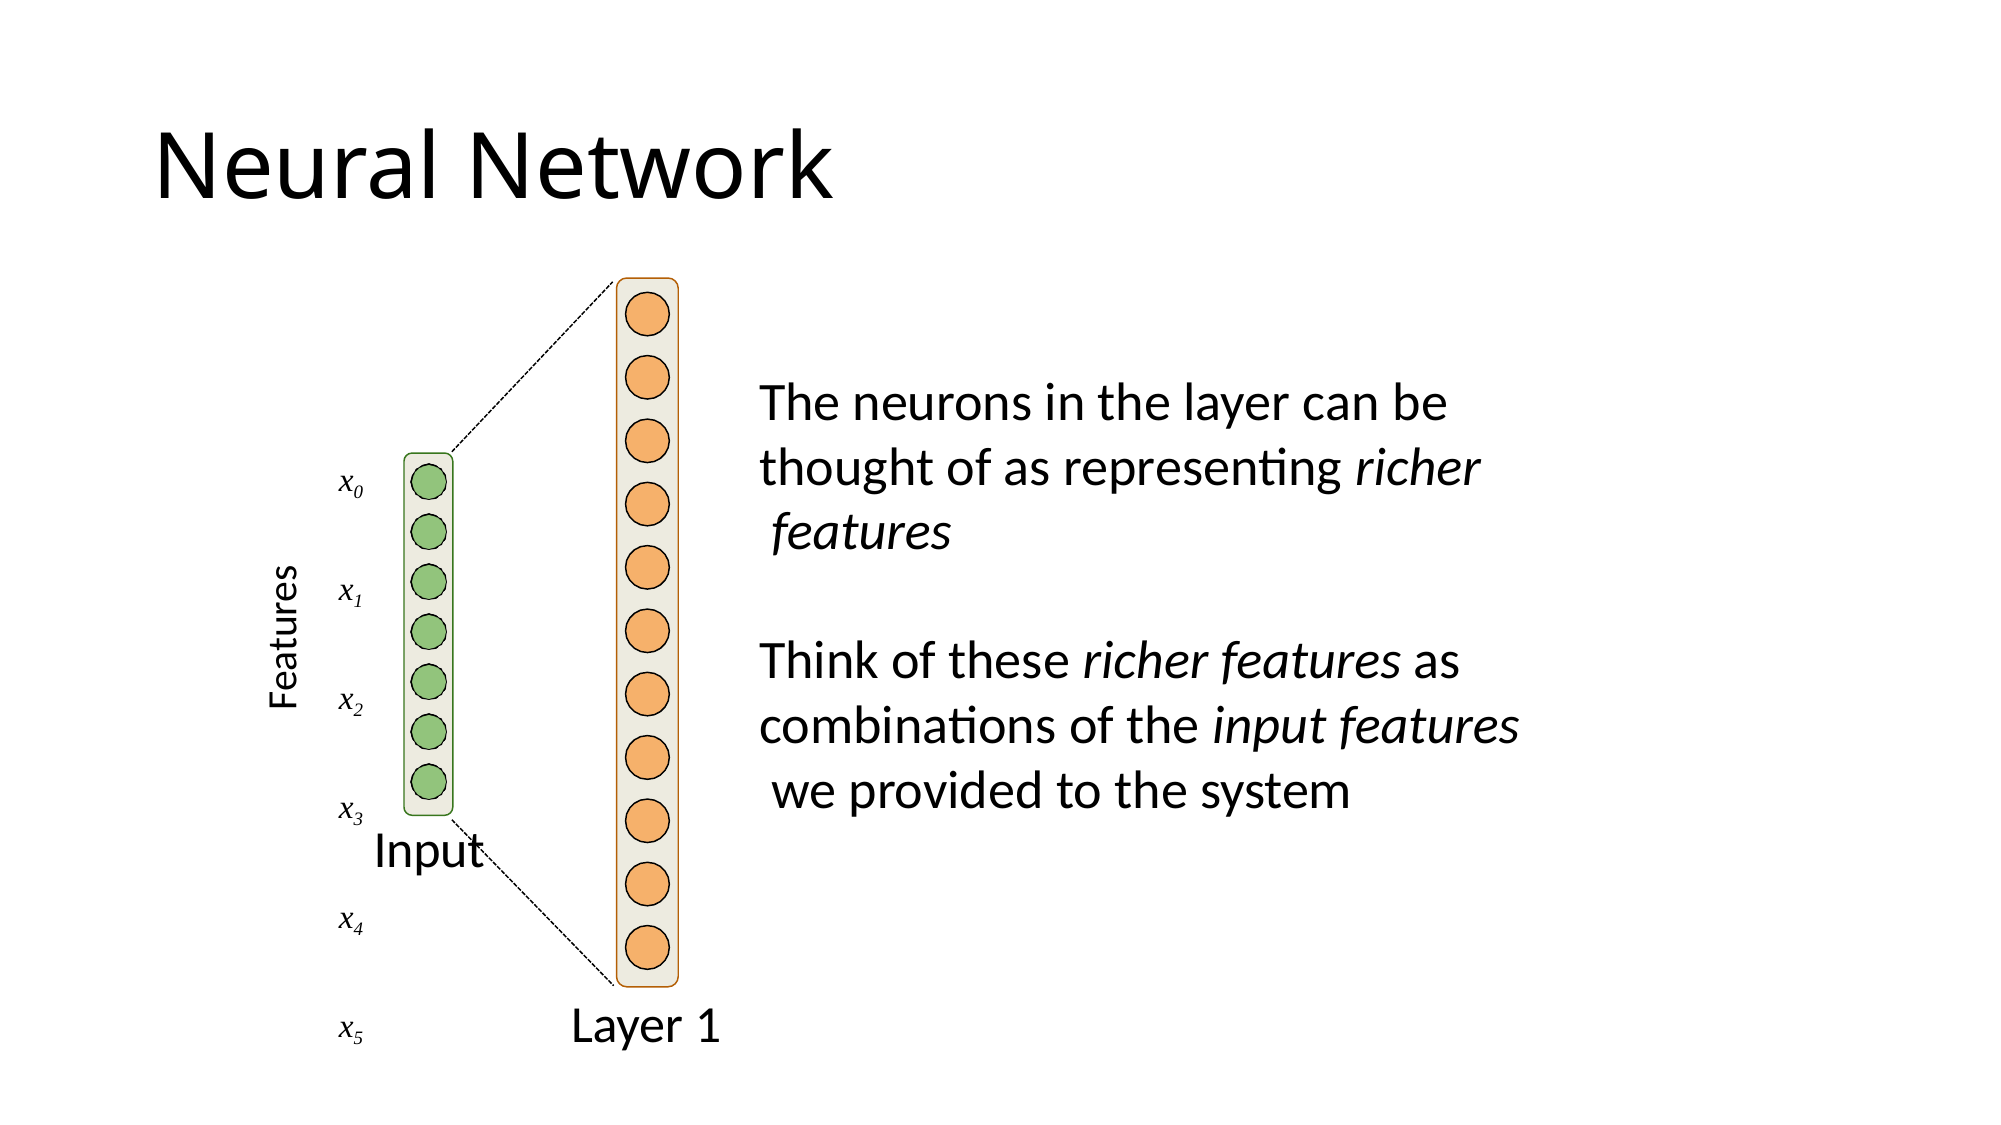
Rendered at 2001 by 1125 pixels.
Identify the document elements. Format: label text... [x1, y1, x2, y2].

text_box x0 x1 x2 x3 x4 x5 x6 [332, 444, 371, 1125]
title Neural Network [137, 59, 1863, 278]
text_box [403, 277, 680, 988]
text_box The neurons in the layer can be thought of as representing richer features Think of these richer features as combinations of the input features we provided to the system Input Layer 1 [371, 363, 1525, 1053]
text_box Features [262, 560, 309, 713]
